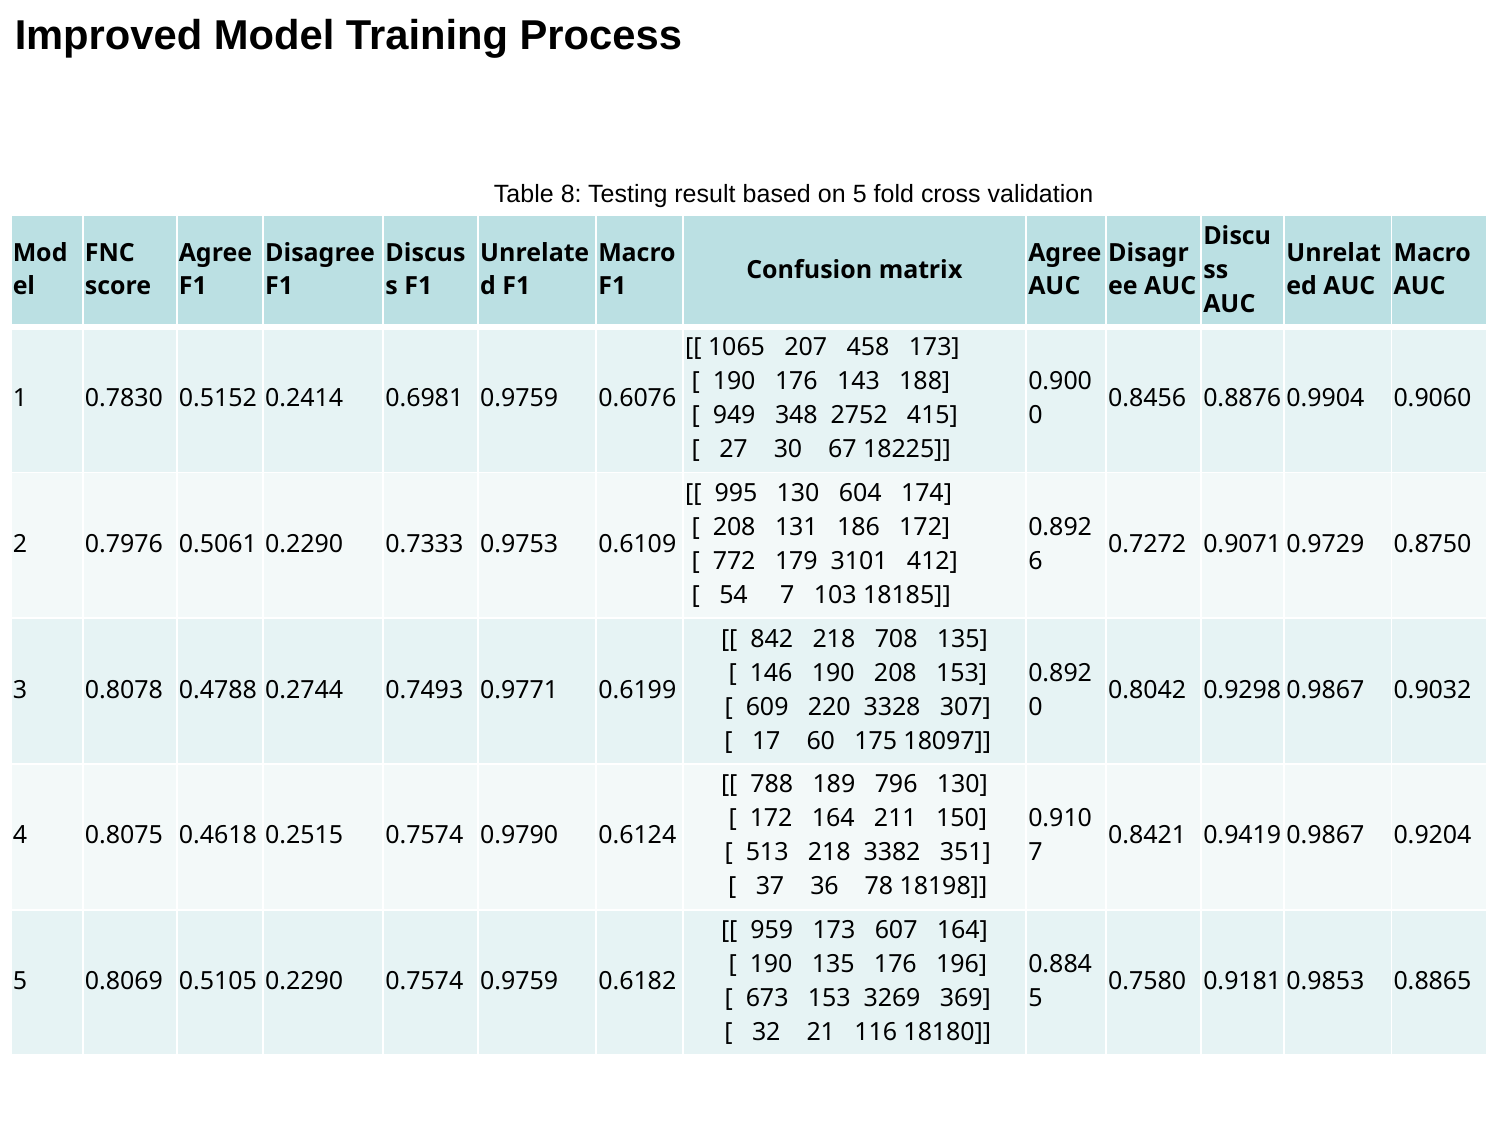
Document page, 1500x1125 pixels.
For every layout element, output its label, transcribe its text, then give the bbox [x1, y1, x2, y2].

table_cell 0.8078 [84, 619, 176, 763]
table_cell 0.7830 [84, 330, 176, 472]
table_cell 0.6124 [597, 765, 682, 909]
table_cell 0.2290 [264, 911, 382, 1054]
table_cell 0.2515 [264, 765, 382, 909]
table_header Discuss AUC [1202, 216, 1283, 324]
table_cell 0.2290 [264, 473, 382, 617]
table_cell 0.7493 [384, 619, 477, 763]
table_cell 0.9000 [1027, 330, 1105, 472]
table_cell 0.2414 [264, 330, 382, 472]
table_cell 0.7976 [84, 473, 176, 617]
table_cell 0.9032 [1392, 619, 1486, 763]
table_cell [[ 788 189 796 130] [ 172 164 211 150] [ 513 218 3382 351] [ 37 36 78 18198]] [684, 765, 1025, 909]
table_cell [[ 842 218 708 135] [ 146 190 208 153] [ 609 220 3328 307] [ 17 60 175 18097]] [684, 619, 1025, 763]
table_cell 0.9298 [1202, 619, 1283, 763]
table_cell [[ 995 130 604 174] [ 208 131 186 172] [ 772 179 3101 412] [ 54 7 103 18185]] [684, 473, 1025, 617]
table_cell 0.8876 [1202, 330, 1283, 472]
table_cell 5 [12, 911, 82, 1054]
table_cell 0.9790 [479, 765, 595, 909]
table_header Macro AUC [1392, 216, 1486, 324]
table_cell 0.8456 [1107, 330, 1200, 472]
table_cell 0.8865 [1392, 911, 1486, 1054]
table_cell 4 [12, 765, 82, 909]
table_cell 0.4618 [178, 765, 262, 909]
table_header Macro F1 [597, 216, 682, 324]
table_header FNC score [84, 216, 176, 324]
table_cell 0.5152 [178, 330, 262, 472]
table_cell 0.9729 [1285, 473, 1391, 617]
table_header Agree F1 [178, 216, 262, 324]
table_header Confusion matrix [684, 216, 1025, 324]
table_cell 0.7574 [384, 911, 477, 1054]
table_header Discuss F1 [384, 216, 477, 324]
table_cell 0.8920 [1027, 619, 1105, 763]
table_cell 0.8069 [84, 911, 176, 1054]
table_cell 0.8042 [1107, 619, 1200, 763]
table_cell 0.8750 [1392, 473, 1486, 617]
table_cell 0.9759 [479, 330, 595, 472]
table_cell 2 [12, 473, 82, 617]
table_cell 0.9060 [1392, 330, 1486, 472]
table_header Disagree AUC [1107, 216, 1200, 324]
table_cell 0.5105 [178, 911, 262, 1054]
table_cell 0.6199 [597, 619, 682, 763]
table_cell 0.7580 [1107, 911, 1200, 1054]
table_cell 0.7333 [384, 473, 477, 617]
table_cell 0.6182 [597, 911, 682, 1054]
table_cell 0.7574 [384, 765, 477, 909]
table_cell 0.9904 [1285, 330, 1391, 472]
table_header Unrelated F1 [479, 216, 595, 324]
table_cell 0.6981 [384, 330, 477, 472]
table_header Disagree F1 [264, 216, 382, 324]
table_cell 0.9419 [1202, 765, 1283, 909]
table_cell 1 [12, 330, 82, 472]
text_box Table 8: Testing result based on 5 fold cross validation [479, 170, 1110, 215]
table_cell 0.9759 [479, 911, 595, 1054]
table_cell 0.9071 [1202, 473, 1283, 617]
table_header Unrelated AUC [1285, 216, 1391, 324]
table_cell 0.9107 [1027, 765, 1105, 909]
table_cell 0.9853 [1285, 911, 1391, 1054]
table_cell 0.5061 [178, 473, 262, 617]
table_cell 0.9867 [1285, 765, 1391, 909]
table_cell [[ 1065 207 458 173] [ 190 176 143 188] [ 949 348 2752 415] [ 27 30 67 18225]] [684, 330, 1025, 472]
table_header Model [12, 216, 82, 324]
table_cell 0.8926 [1027, 473, 1105, 617]
table_cell [[ 959 173 607 164] [ 190 135 176 196] [ 673 153 3269 369] [ 32 21 116 18180]] [684, 911, 1025, 1054]
table_cell 0.8075 [84, 765, 176, 909]
table_header Agree AUC [1027, 216, 1105, 324]
table_cell 0.2744 [264, 619, 382, 763]
table_cell 0.9867 [1285, 619, 1391, 763]
table_cell 0.9753 [479, 473, 595, 617]
table_cell 0.9204 [1392, 765, 1486, 909]
table_cell 0.4788 [178, 619, 262, 763]
table_cell 0.9181 [1202, 911, 1283, 1054]
table_cell 0.8845 [1027, 911, 1105, 1054]
table_cell 0.9771 [479, 619, 595, 763]
table_cell 0.7272 [1107, 473, 1200, 617]
table_cell 0.6109 [597, 473, 682, 617]
table_cell 0.6076 [597, 330, 682, 472]
table_cell 3 [12, 619, 82, 763]
table_cell 0.8421 [1107, 765, 1200, 909]
text_box Improved Model Training Process [0, 0, 703, 65]
